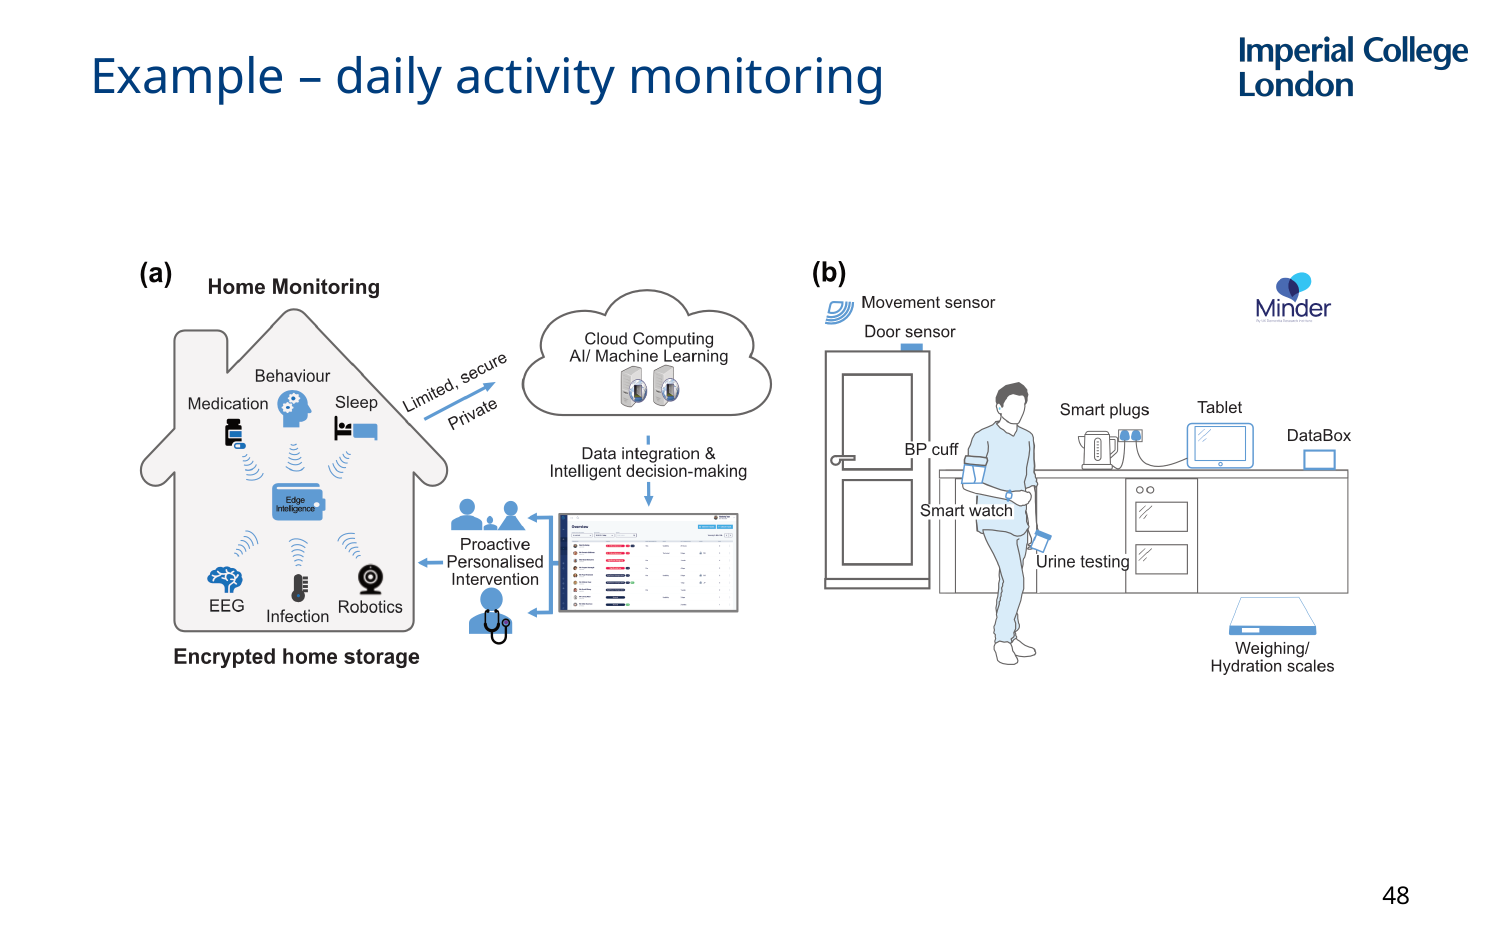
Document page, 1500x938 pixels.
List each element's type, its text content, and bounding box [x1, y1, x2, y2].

picture [124, 231, 1376, 707]
title Example – daily activity monitoring [75, 0, 1425, 153]
slide_number 48 [1074, 872, 1426, 920]
picture [1425, 18, 1486, 114]
